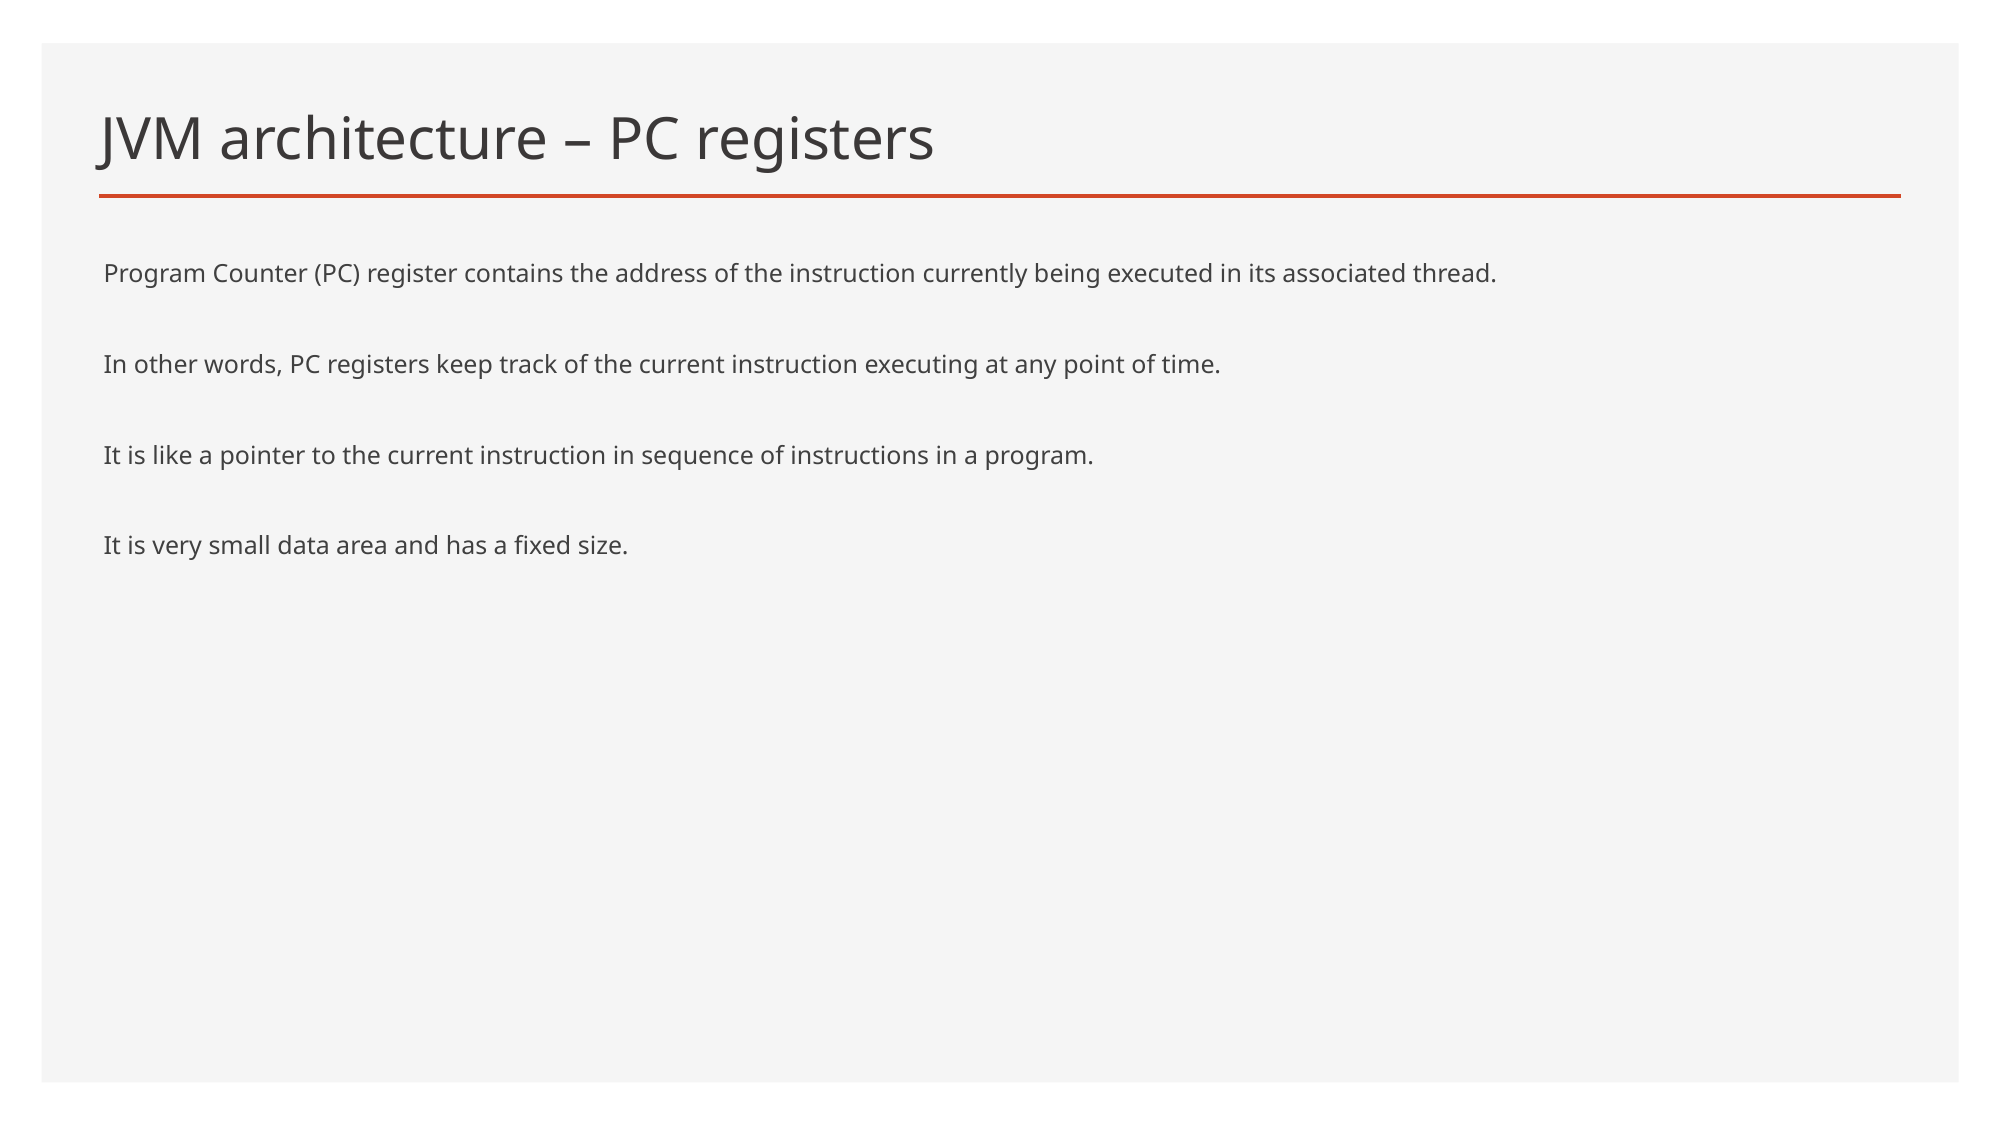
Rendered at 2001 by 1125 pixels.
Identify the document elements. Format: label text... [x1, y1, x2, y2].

title JVM architecture – PC registers [85, 73, 1214, 179]
list Program Counter (PC) register contains the address of the instruction currently being executed in its associated thread. In other words, PC registers keep track of the current instruction executing at any point of time. It is like a pointer to the current instruction in sequence of instructions in a program. It is very small data area and has a fixed size. [88, 235, 1901, 888]
